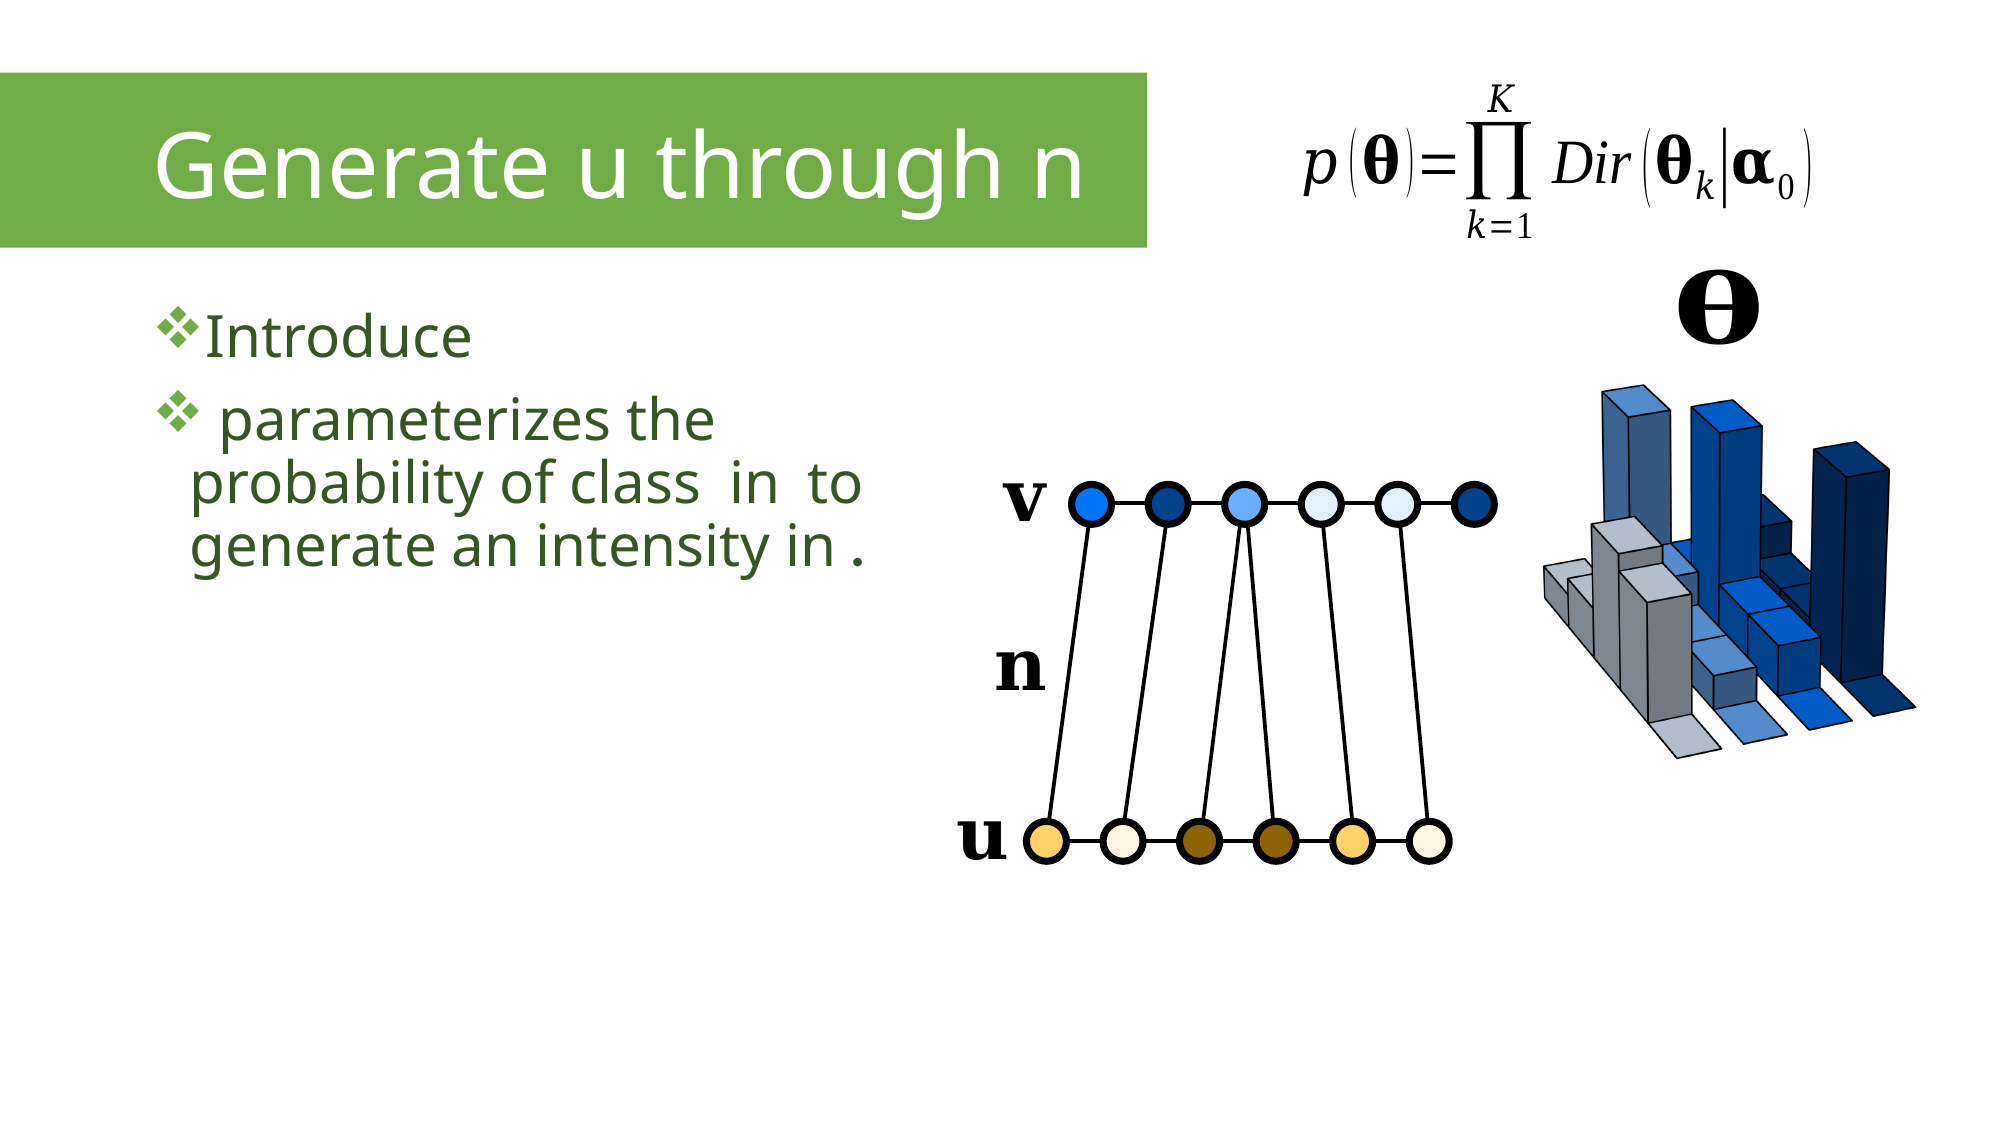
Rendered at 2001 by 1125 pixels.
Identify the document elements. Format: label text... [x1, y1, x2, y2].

picture [1521, 380, 1923, 763]
title Generate u through n [137, 59, 1863, 278]
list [987, 299, 1538, 1014]
text_box [0, 71, 137, 249]
